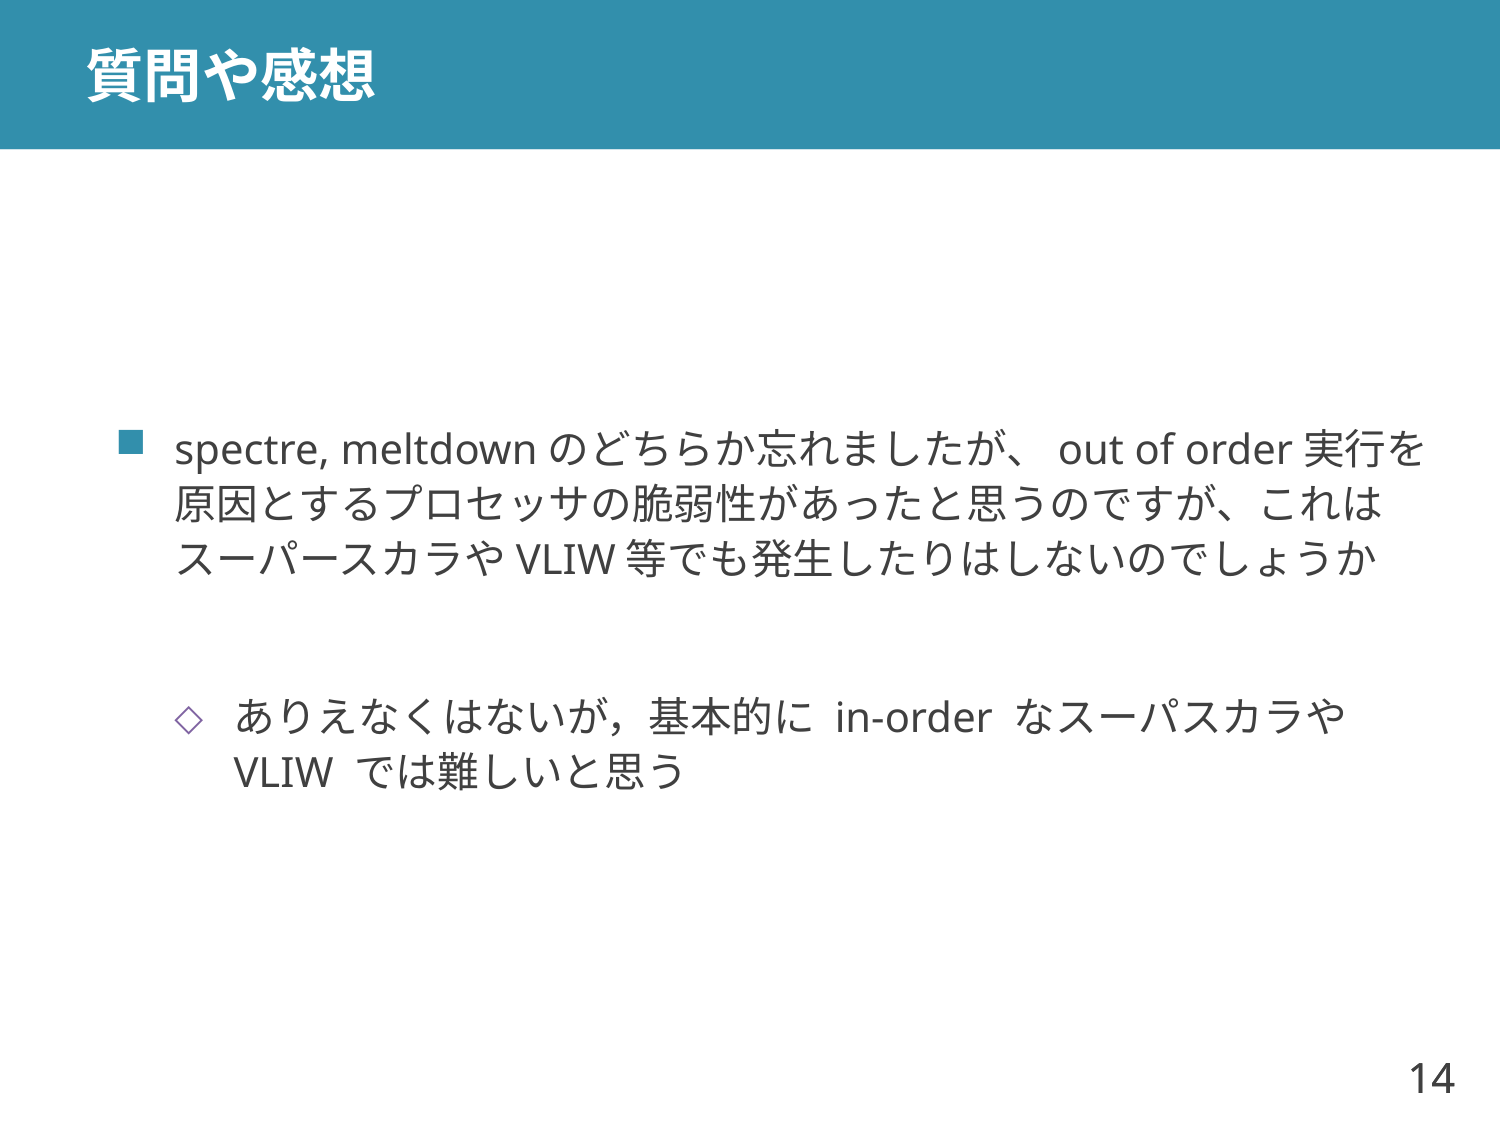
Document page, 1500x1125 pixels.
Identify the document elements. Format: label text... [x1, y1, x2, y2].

title 質問や感想 [70, 0, 1500, 150]
list spectre, meltdownのどちらか忘れましたが、out of order実行を原因とするプロセッサの脆弱性があったと思うのですが、これはスーパースカラやVLIW等でも発生したりはしないのでしょうか ありえなくはないが，基本的に in-order なスーパスカラや VLIW では難しいと思う [100, 178, 1459, 1036]
